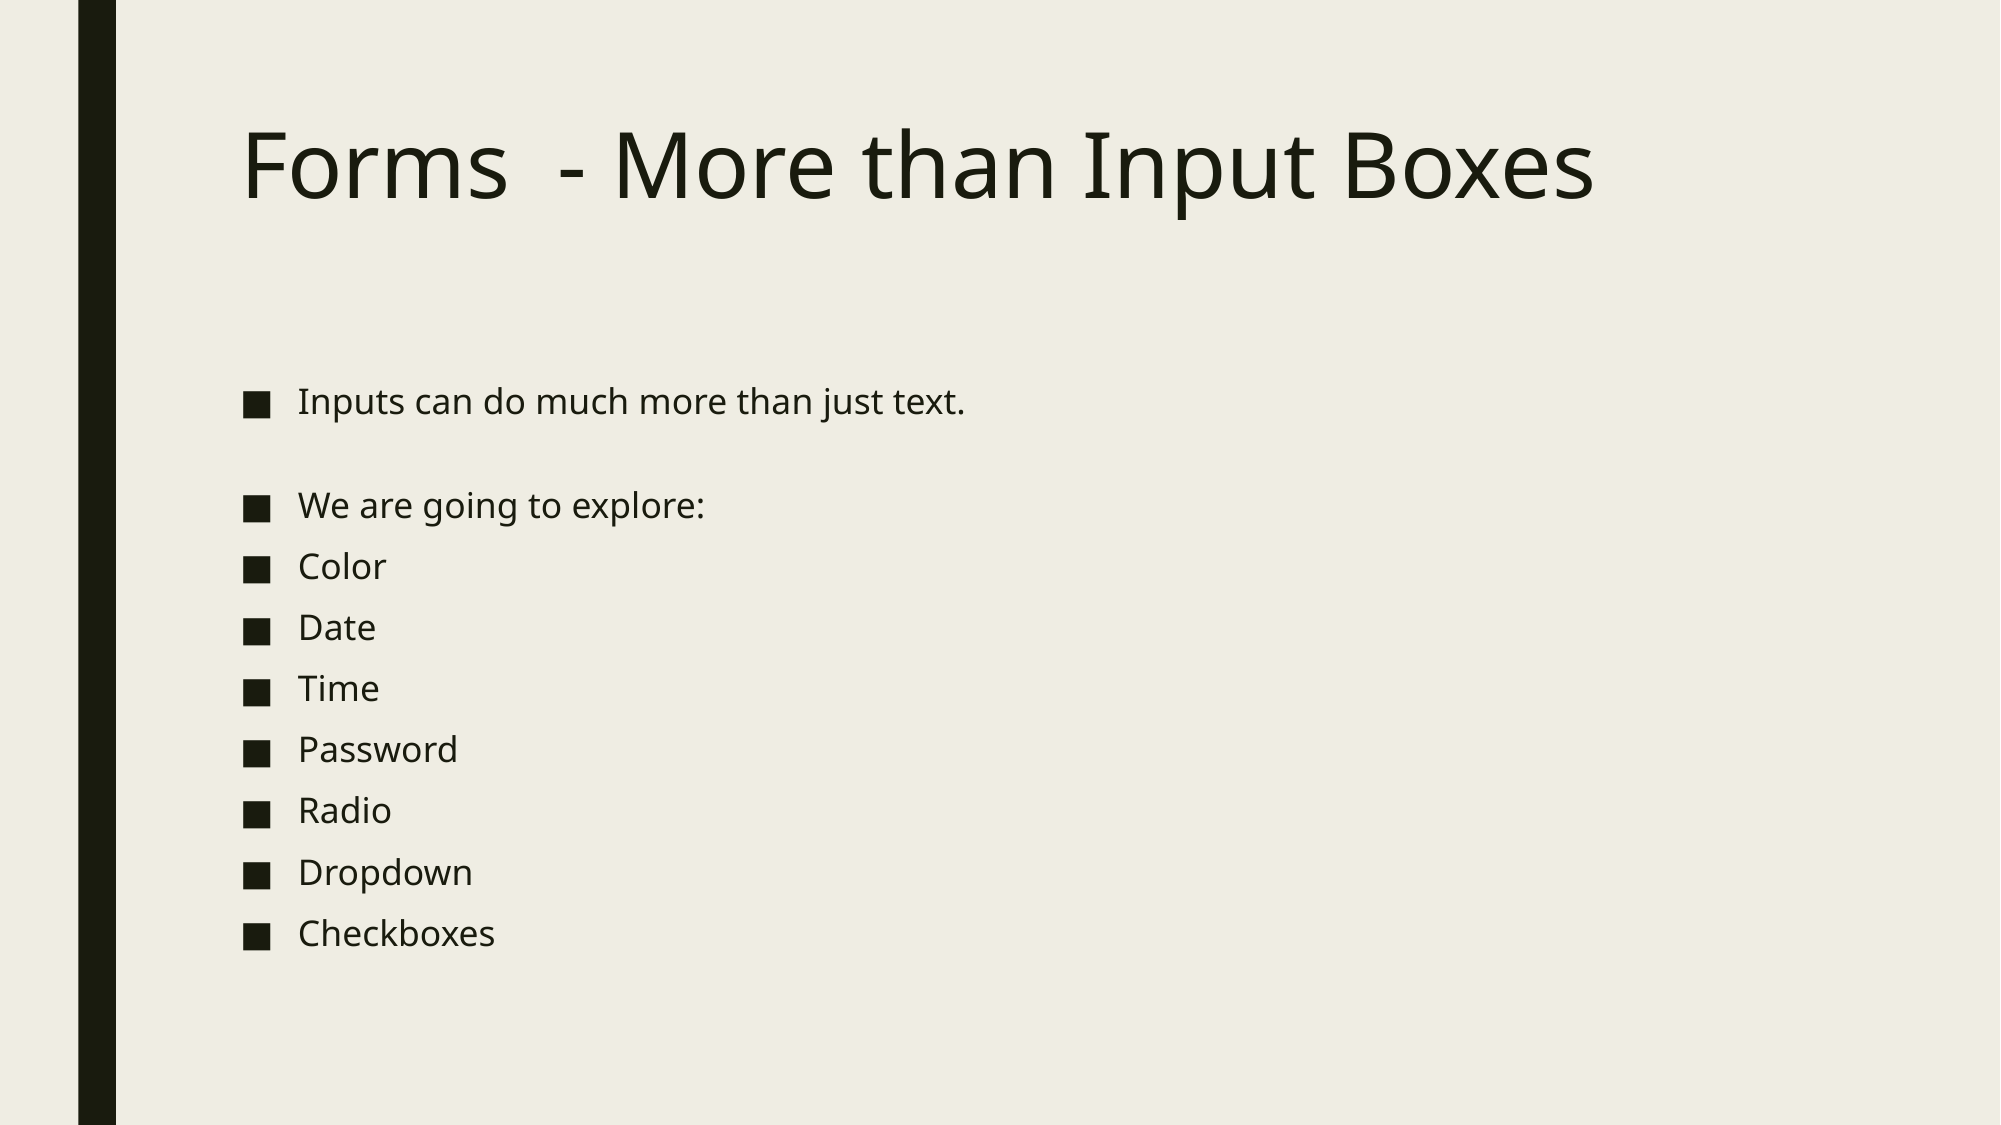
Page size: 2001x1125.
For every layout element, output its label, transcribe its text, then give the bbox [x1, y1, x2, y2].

list Inputs can do much more than just text. We are going to explore: Color Date Time Password Radio Dropdown Checkboxes [225, 375, 1800, 963]
title Forms - More than Input Boxes [225, 112, 1800, 357]
